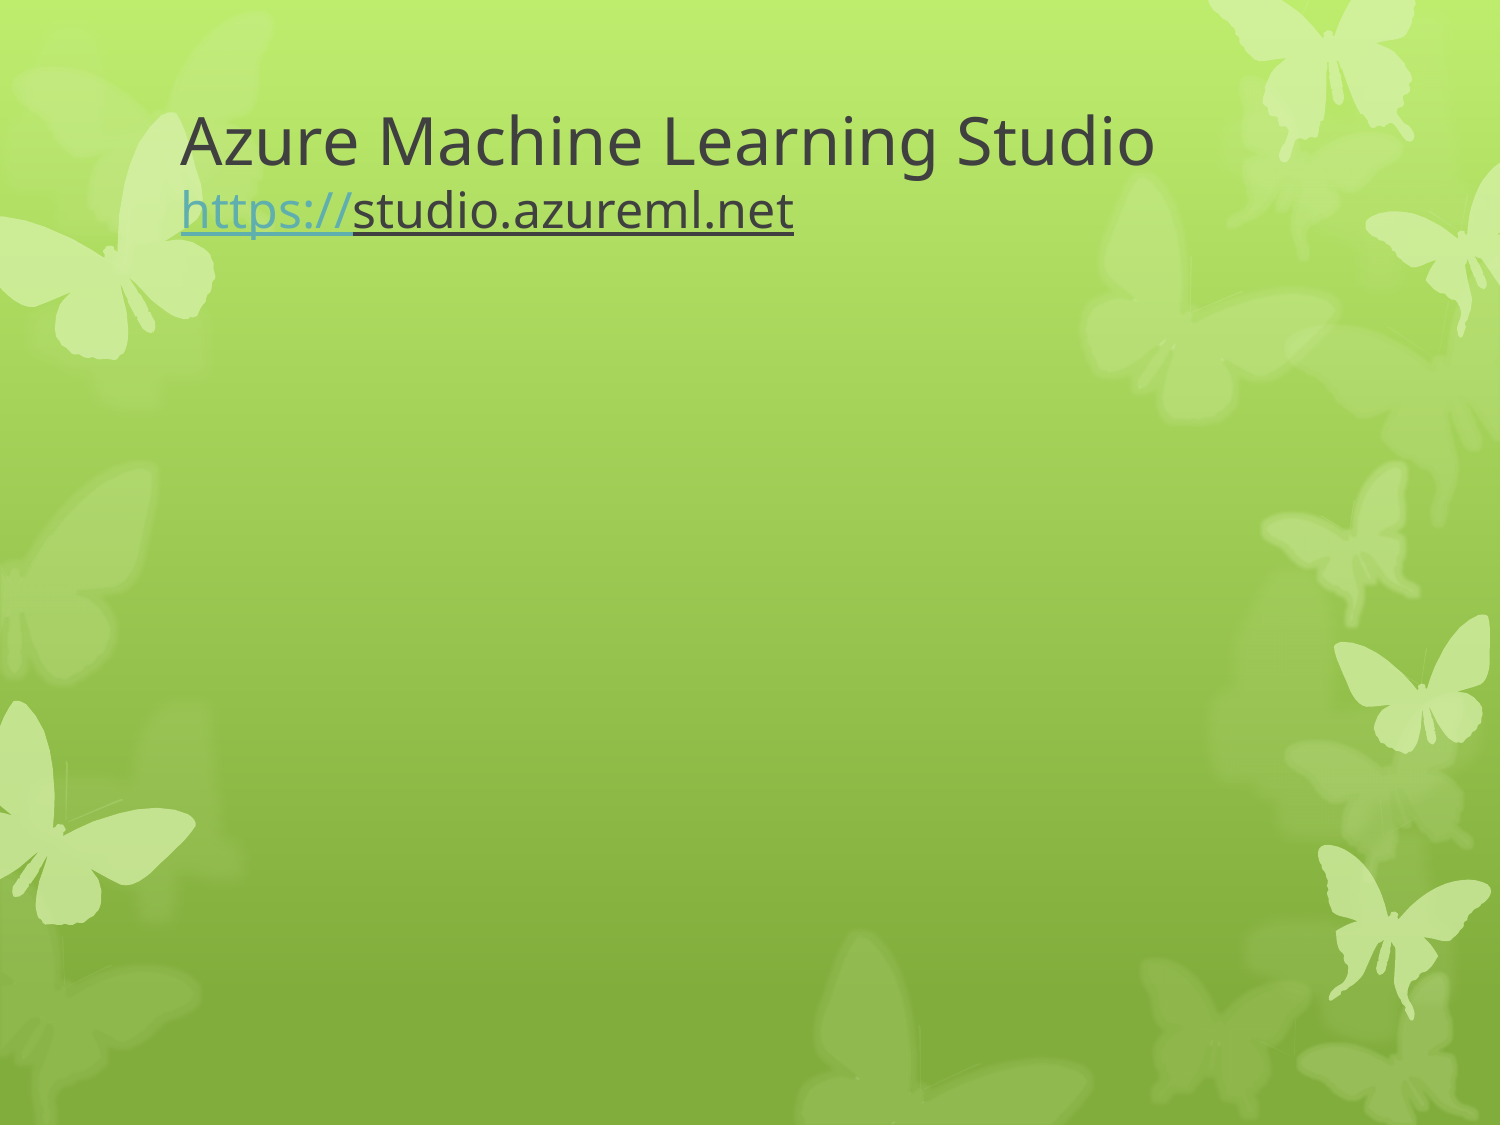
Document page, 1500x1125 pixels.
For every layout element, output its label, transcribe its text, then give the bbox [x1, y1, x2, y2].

title Azure Machine Learning Studio https://studio.azureml.net [165, 110, 1335, 315]
